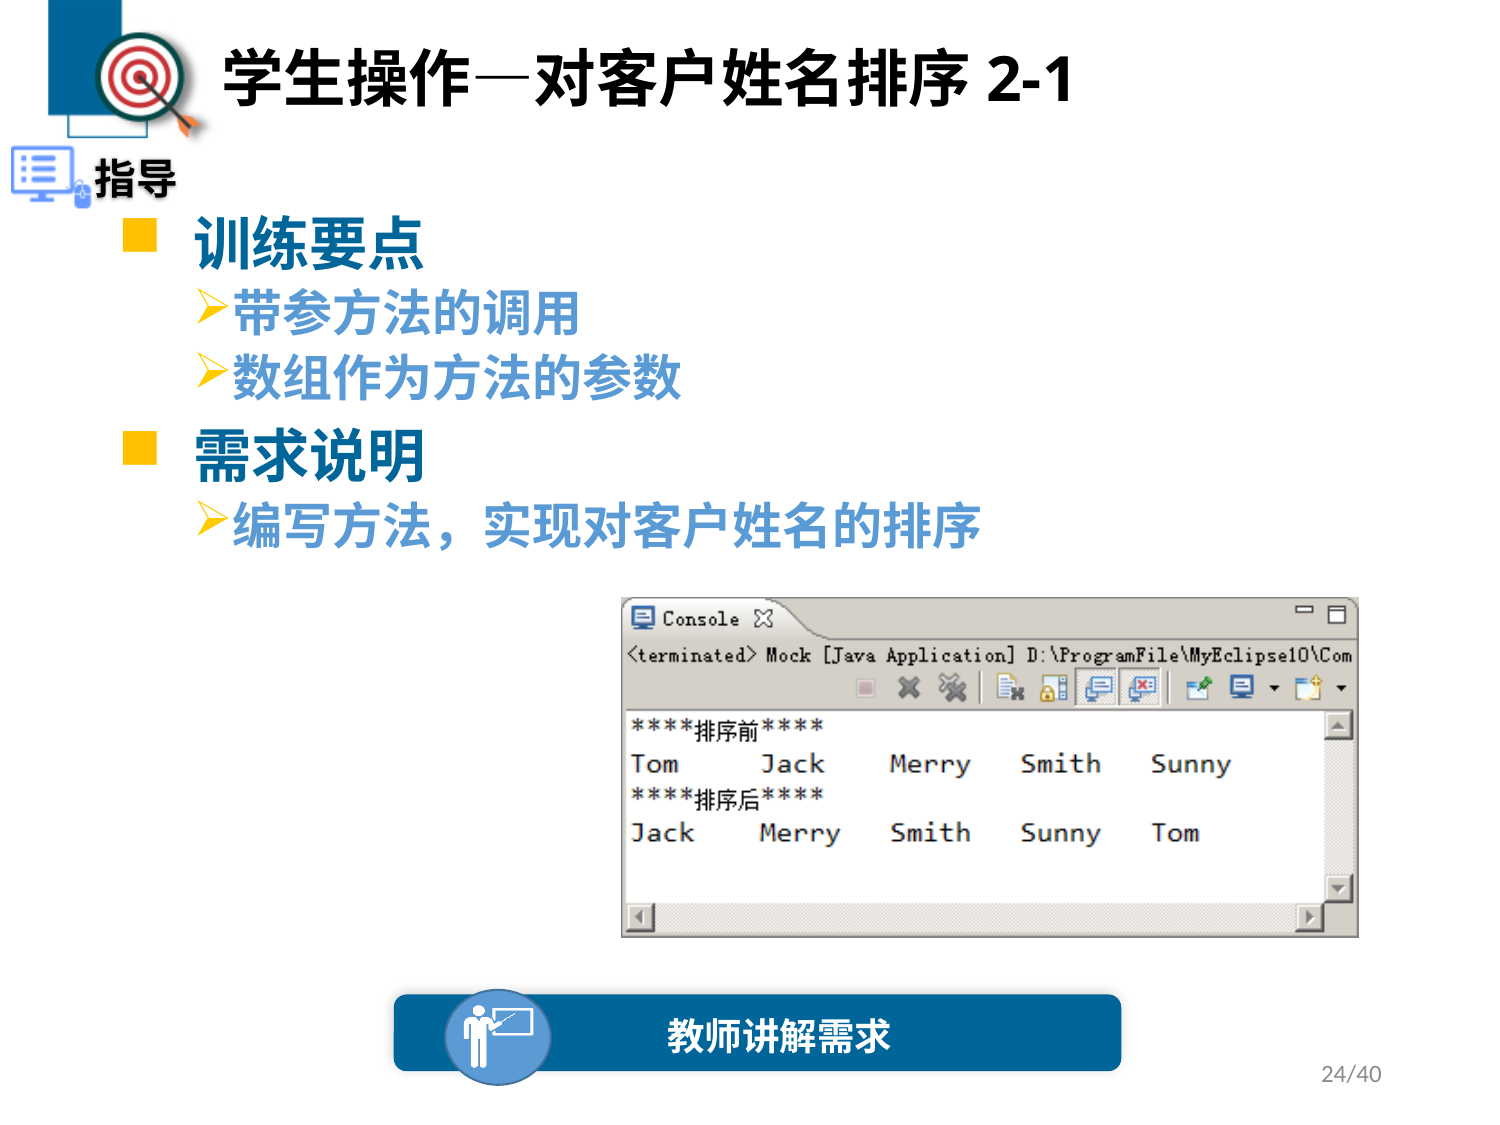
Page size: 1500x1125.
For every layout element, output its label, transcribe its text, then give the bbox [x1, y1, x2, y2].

title 学生操作—对客户姓名排序2-1 [206, 15, 1500, 146]
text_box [393, 989, 1122, 1085]
slide_number 24/40 [1059, 1042, 1397, 1103]
list 训练要点 带参方法的调用 数组作为方法的参数 需求说明 编写方法，实现对客户姓名的排序 [103, 207, 1397, 998]
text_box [11, 140, 194, 223]
picture [0, 0, 1500, 1125]
